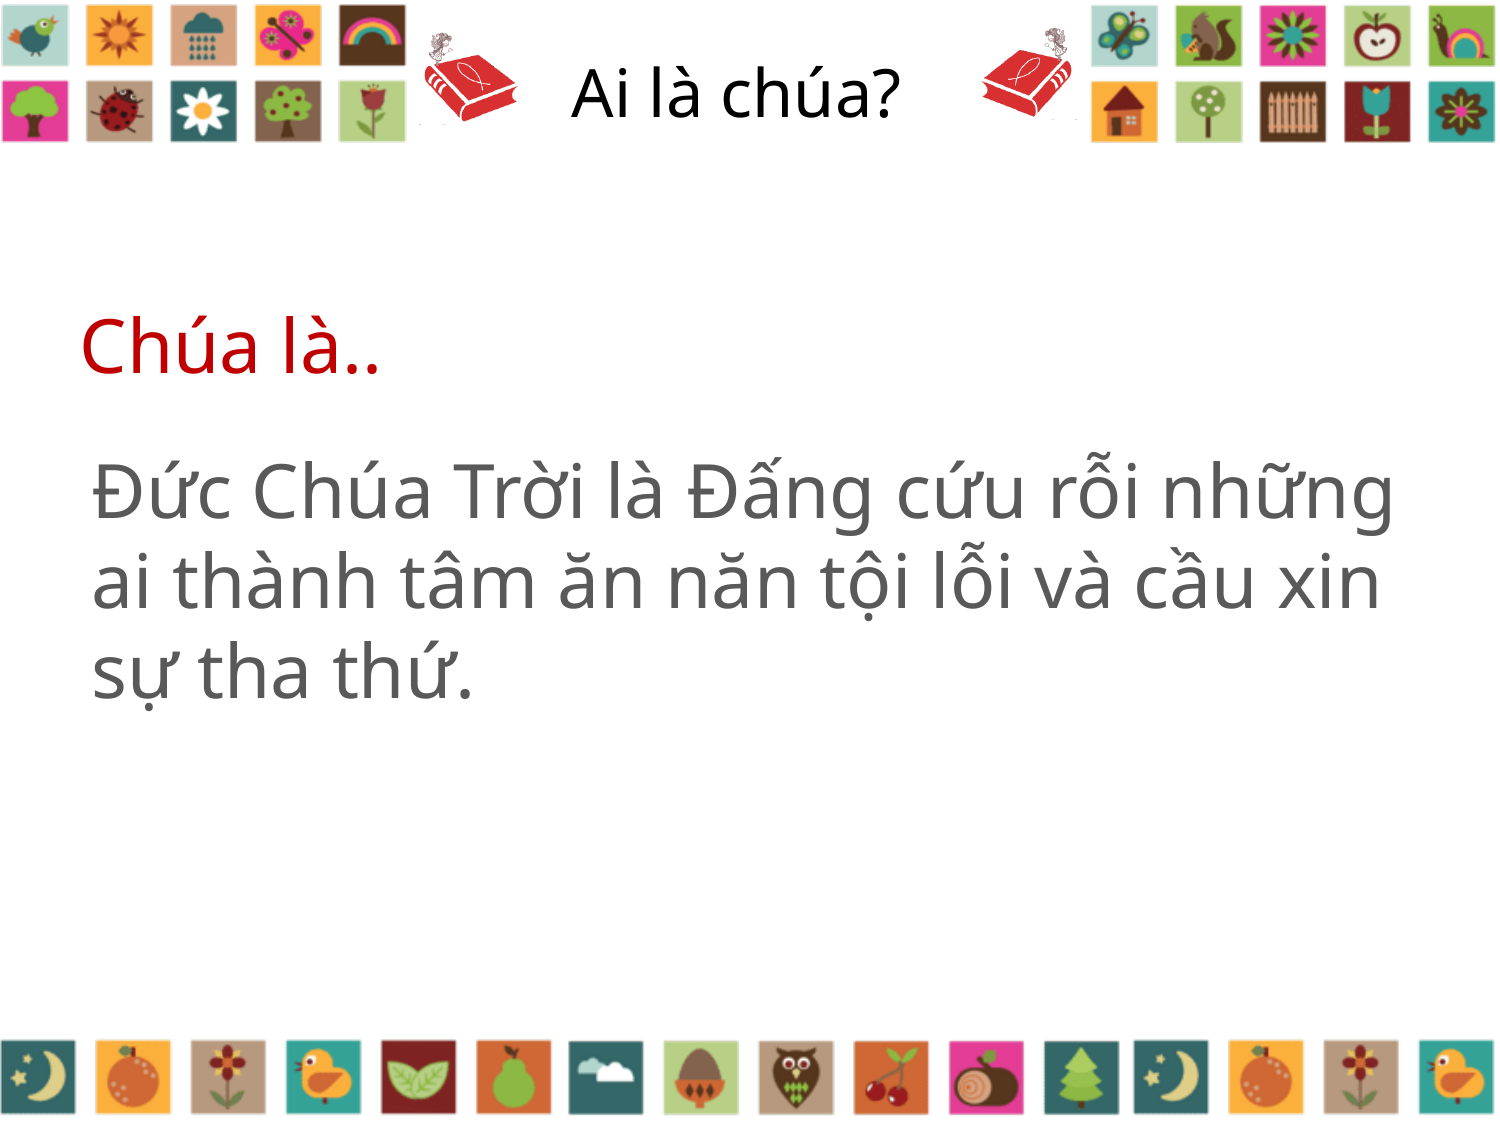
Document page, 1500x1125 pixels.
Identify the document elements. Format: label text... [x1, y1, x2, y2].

picture [0, 3, 550, 150]
text_box Đức Chúa Trời là Đấng cứu rỗi những ai thành tâm ăn năn tội lỗi và cầu xin sự tha thứ. [76, 436, 1436, 722]
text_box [0, 1028, 1500, 1118]
text_box Chúa là.. [64, 290, 1412, 396]
text_box Ai là chúa? [425, 43, 1078, 139]
picture [950, 3, 1500, 150]
